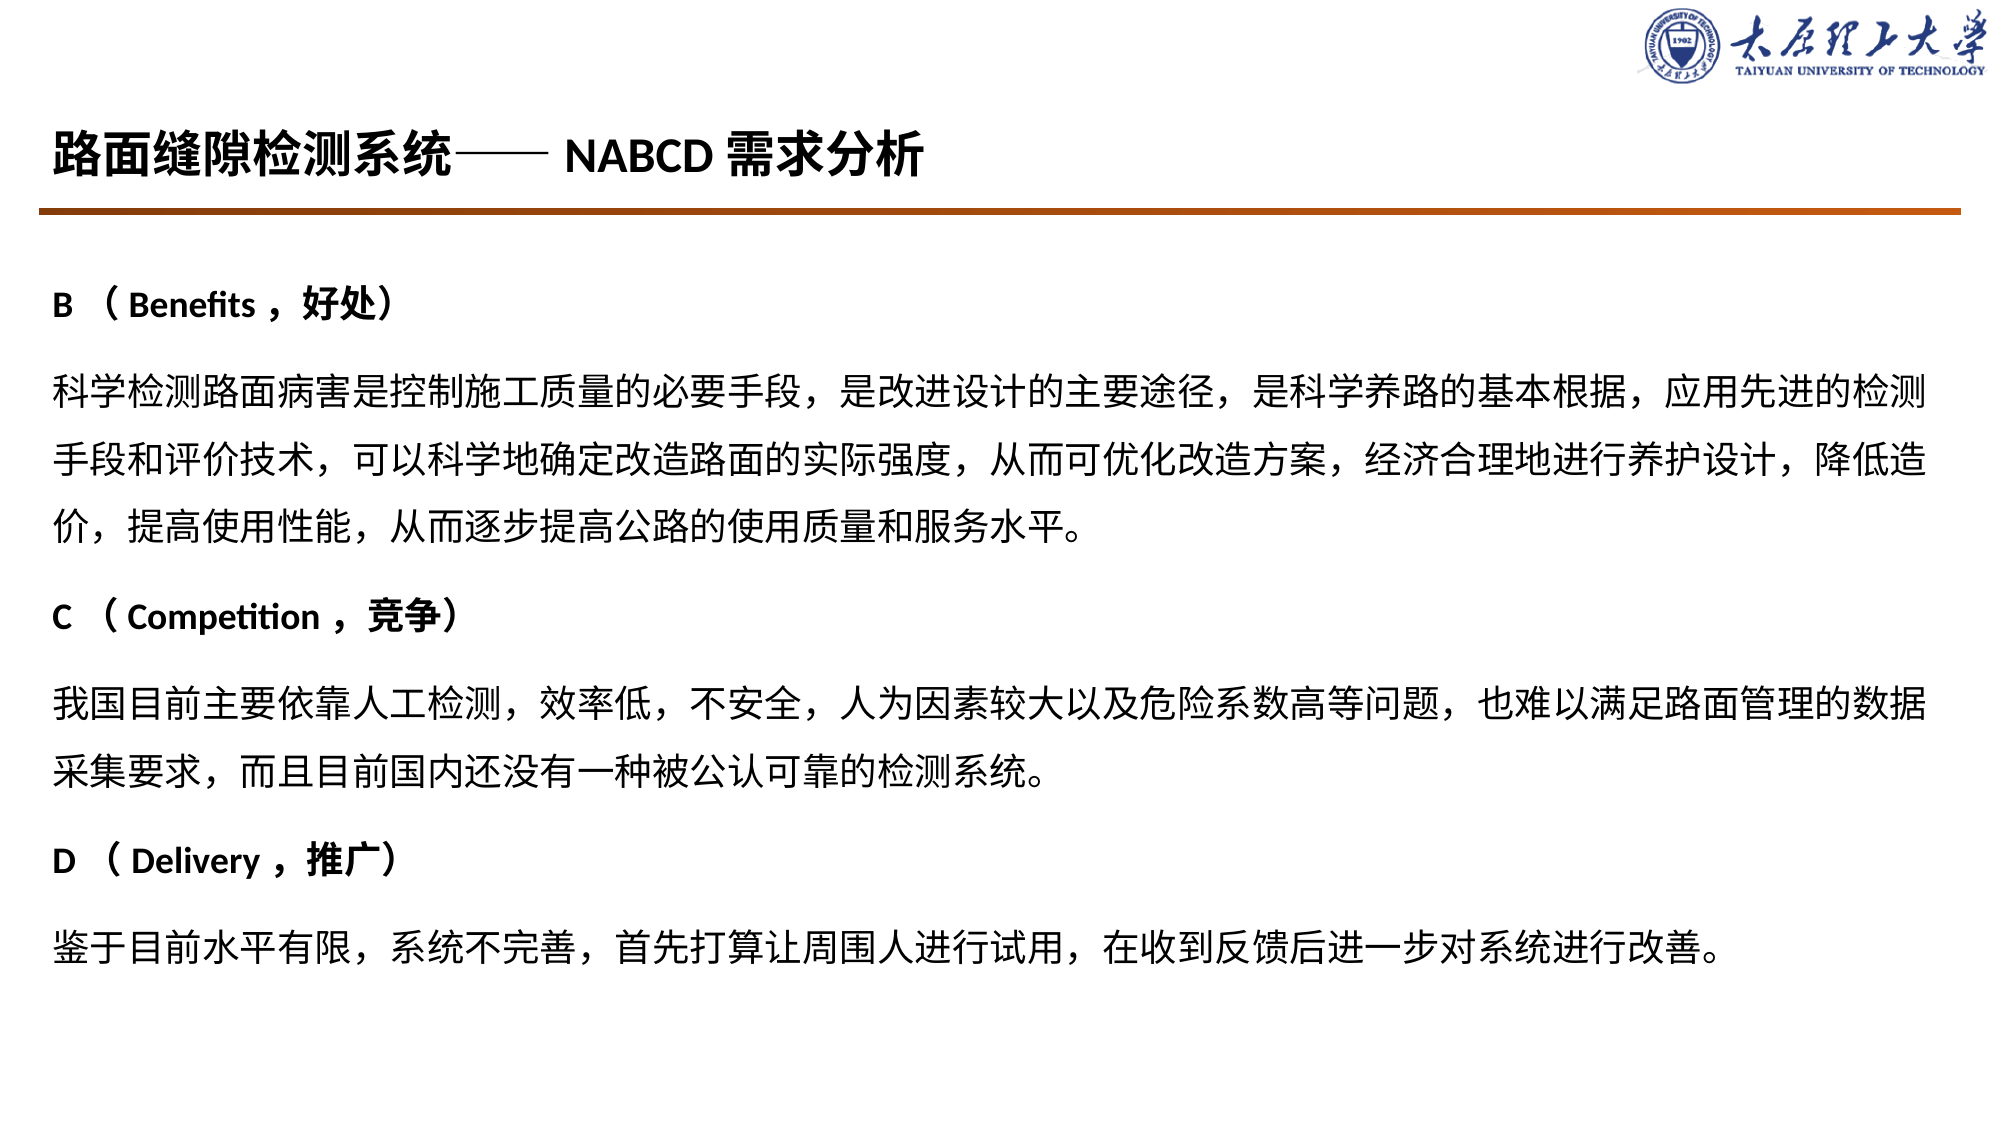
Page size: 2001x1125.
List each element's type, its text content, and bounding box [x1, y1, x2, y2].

title 路面缝隙检测系统——NABCD需求分析 [37, 112, 1963, 201]
list B（Benefits，好处） 科学检测路面病害是控制施工质量的必要手段，是改进设计的主要途径，是科学养路的基本根据，应用先进的检测手段和评价技术，可以科学地确定改造路面的实际强度，从而可优化改造方案，经济合理地进行养护设计，降低造价，提高使用性能，从而逐步提高公路的使用质量和服务水平。 C（Competition，竞争） 我国目前主要依靠人工检测，效率低，不安全，人为因素较大以及危险系数高等问题，也难以满足路面管理的数据采集要求，而且目前国内还没有一种被公认可靠的检测系统。 D（Delivery，推广） 鉴于目前水平有限，系统不完善，首先打算让周围人进行试用，在收到反馈后进一步对系统进行改善。 [37, 250, 1963, 1088]
picture [1637, 0, 2000, 90]
